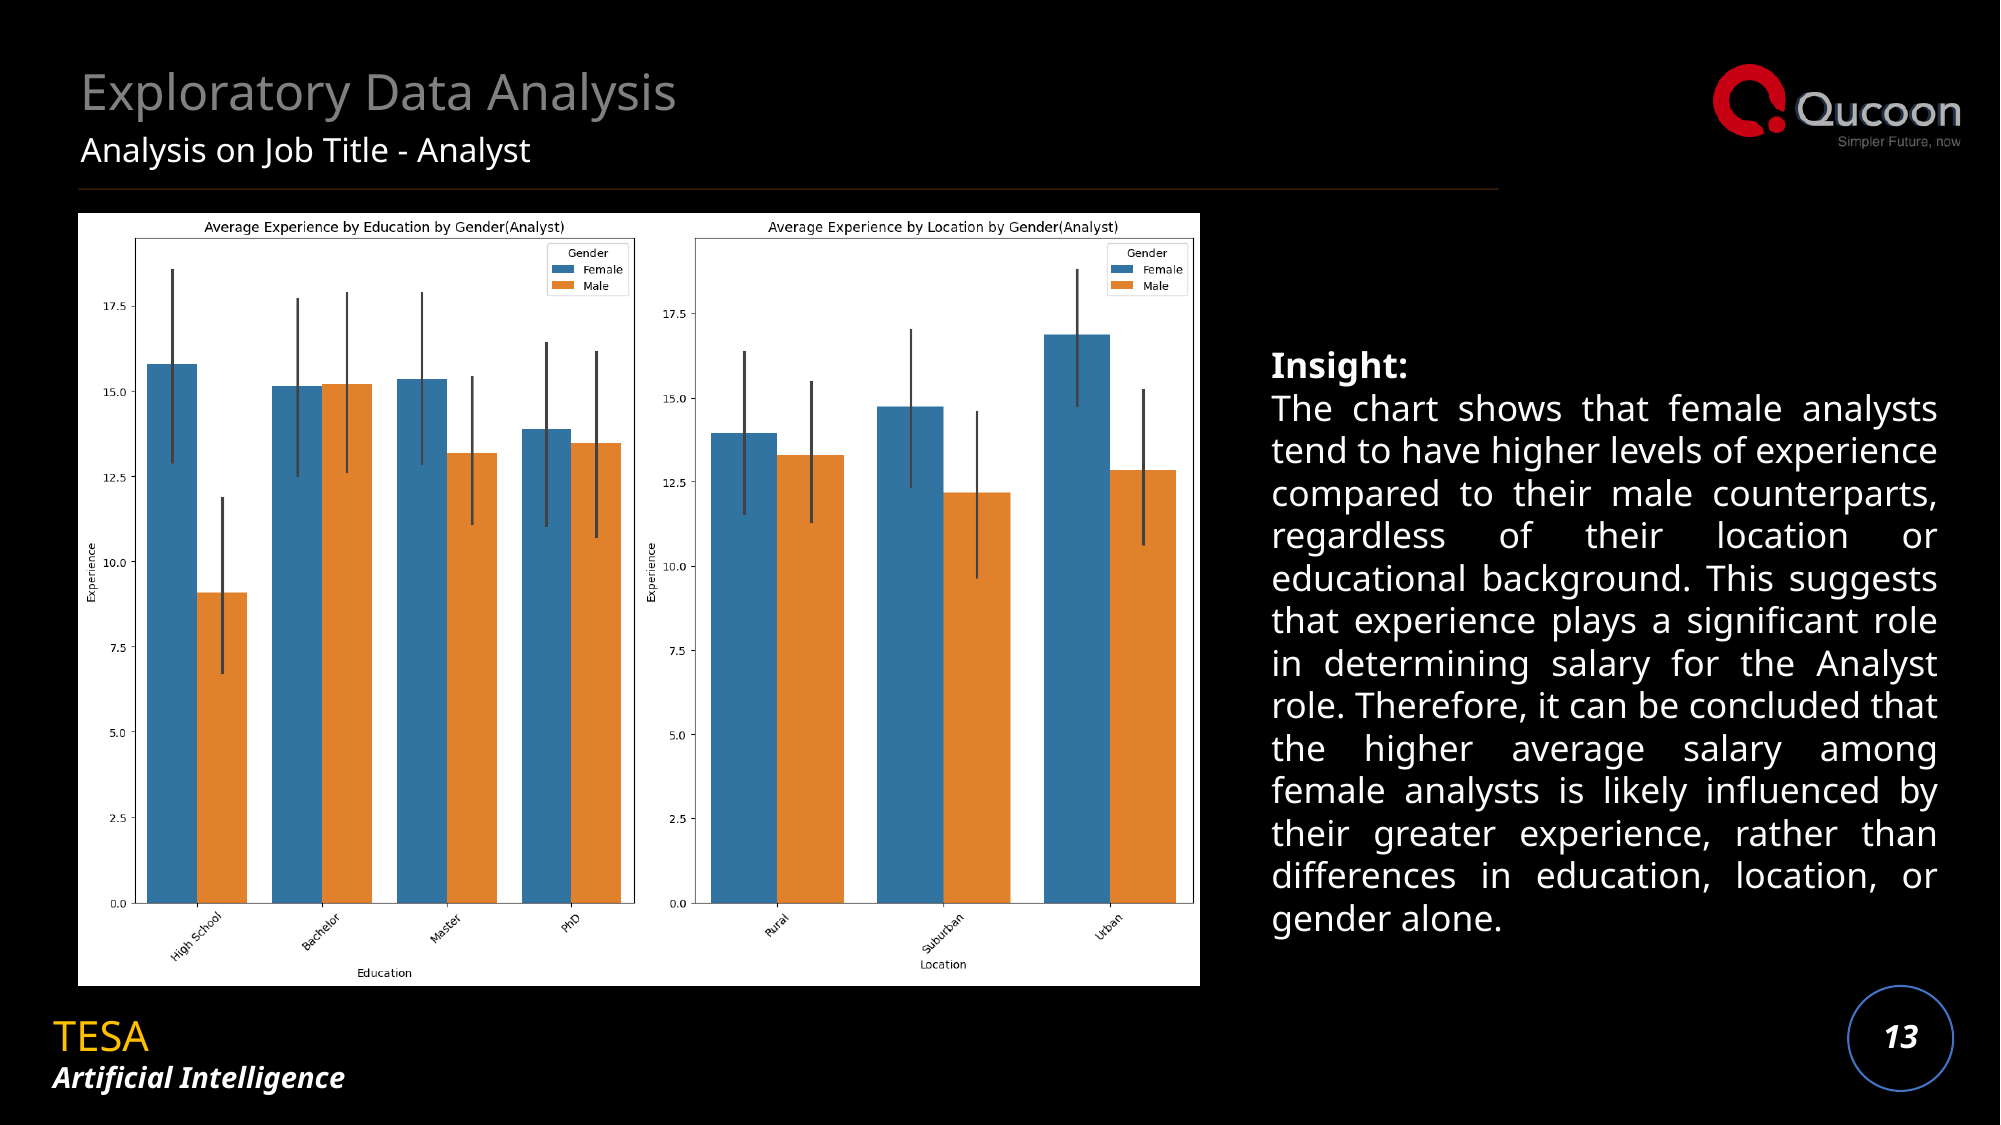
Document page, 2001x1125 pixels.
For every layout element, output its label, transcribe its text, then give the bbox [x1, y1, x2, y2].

text_box Exploratory Data Analysis [65, 53, 1024, 128]
picture [78, 213, 1200, 986]
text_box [1713, 64, 1961, 149]
text_box [1082, 215, 1863, 1013]
text_box Insight: The chart shows that female analysts tend to have higher levels of experience compared to their male counterparts, regardless of their location or educational background. This suggests that experience plays a significant role in determining salary for the Analyst role. Therefore, it can be concluded that the higher average salary among female analysts is likely influenced by their greater experience, rather than differences in education, location, or gender alone. [1256, 335, 1954, 946]
text_box Analysis on Job Title - Analyst [65, 121, 789, 177]
text_box TESA Artificial Intelligence [38, 1001, 409, 1102]
text_box 13 [1848, 985, 1954, 1091]
